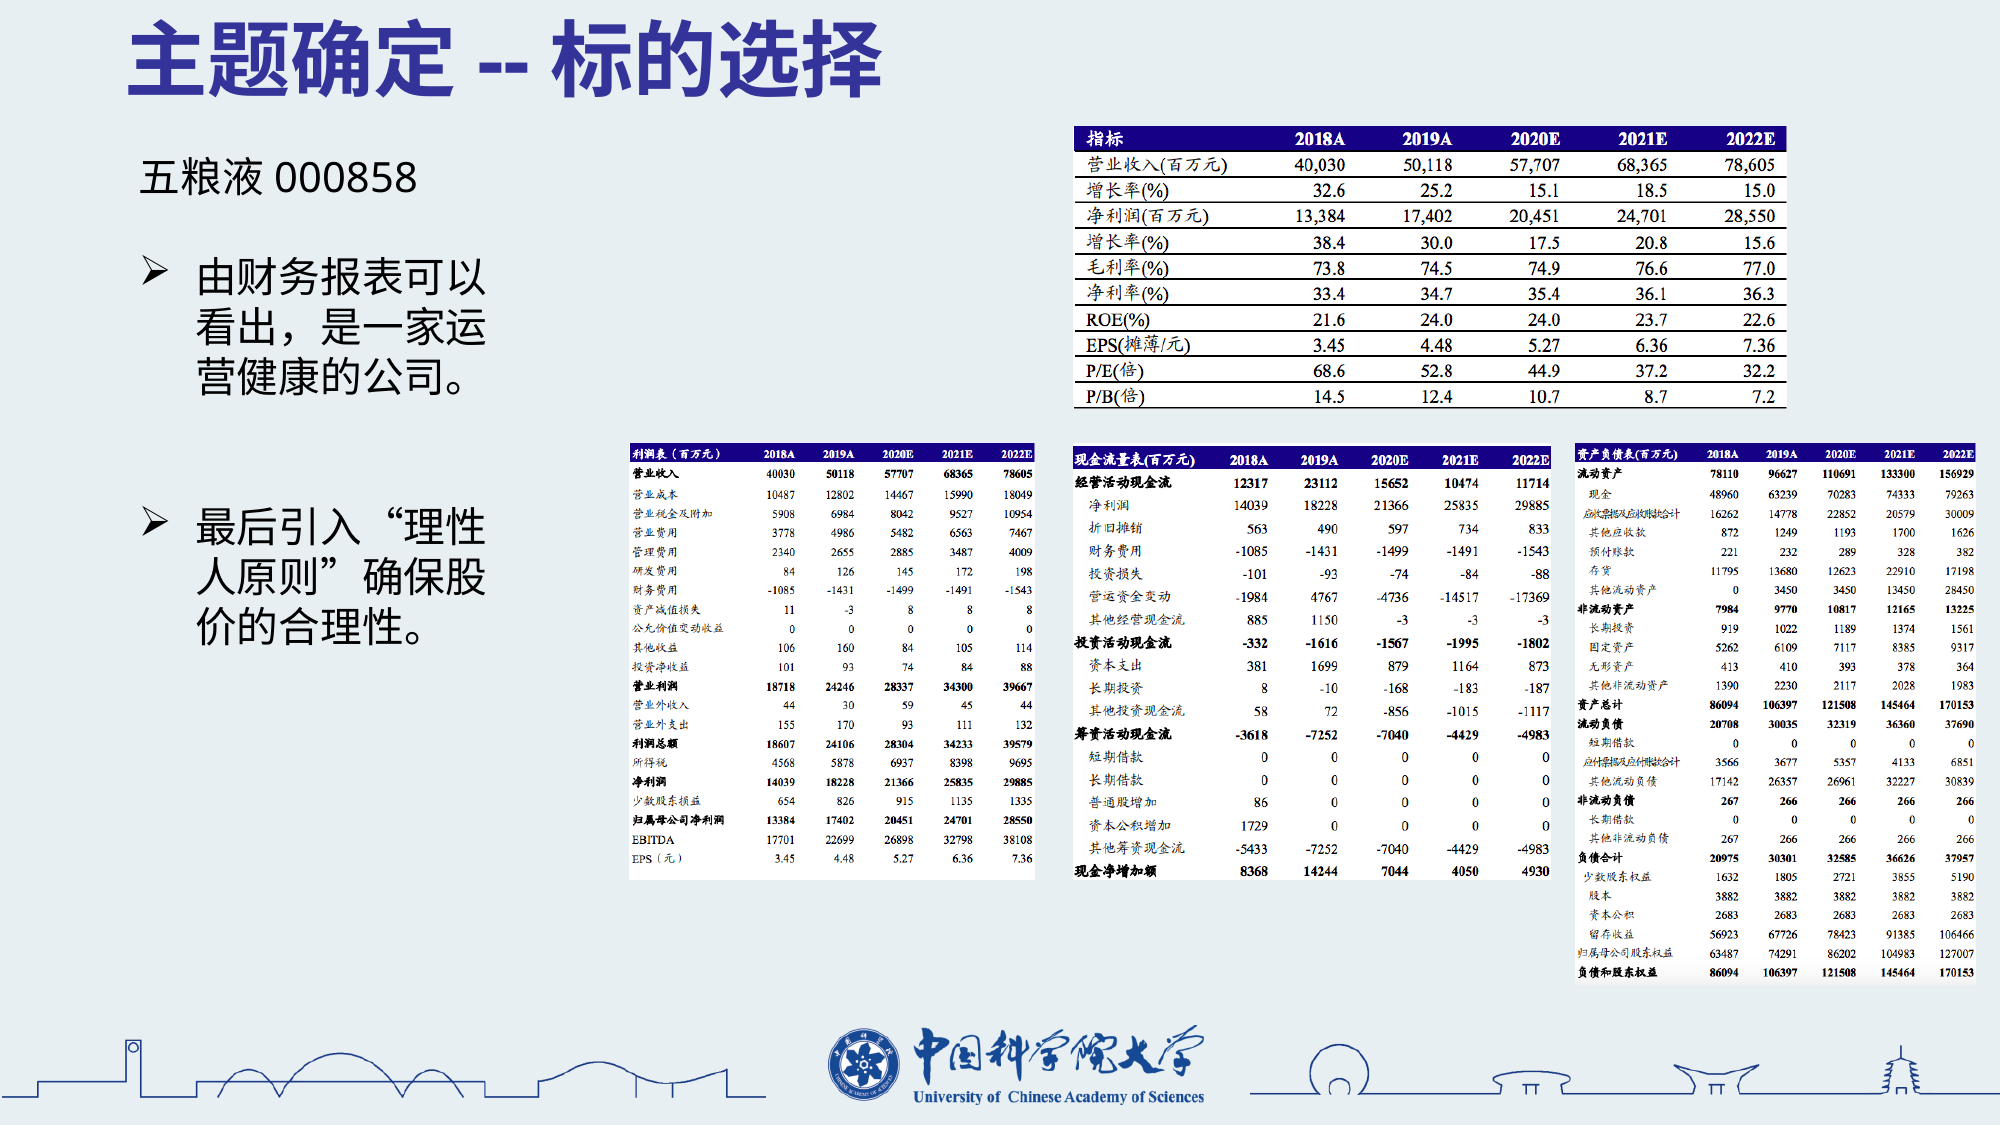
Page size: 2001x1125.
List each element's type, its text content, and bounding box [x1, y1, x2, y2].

text_box 主题确定--标的选择 [109, 0, 1838, 127]
picture [828, 1025, 1204, 1105]
picture [1073, 126, 1787, 409]
picture [629, 443, 1036, 881]
picture [1250, 1028, 2000, 1103]
picture [2, 1029, 766, 1106]
text_box 五粮液000858 由财务报表可以看出，是一家运营健康的公司。 最后引入“理性人原则”确保股价的合理性。 [124, 143, 537, 659]
picture [1073, 443, 1551, 881]
picture [1575, 443, 1976, 985]
